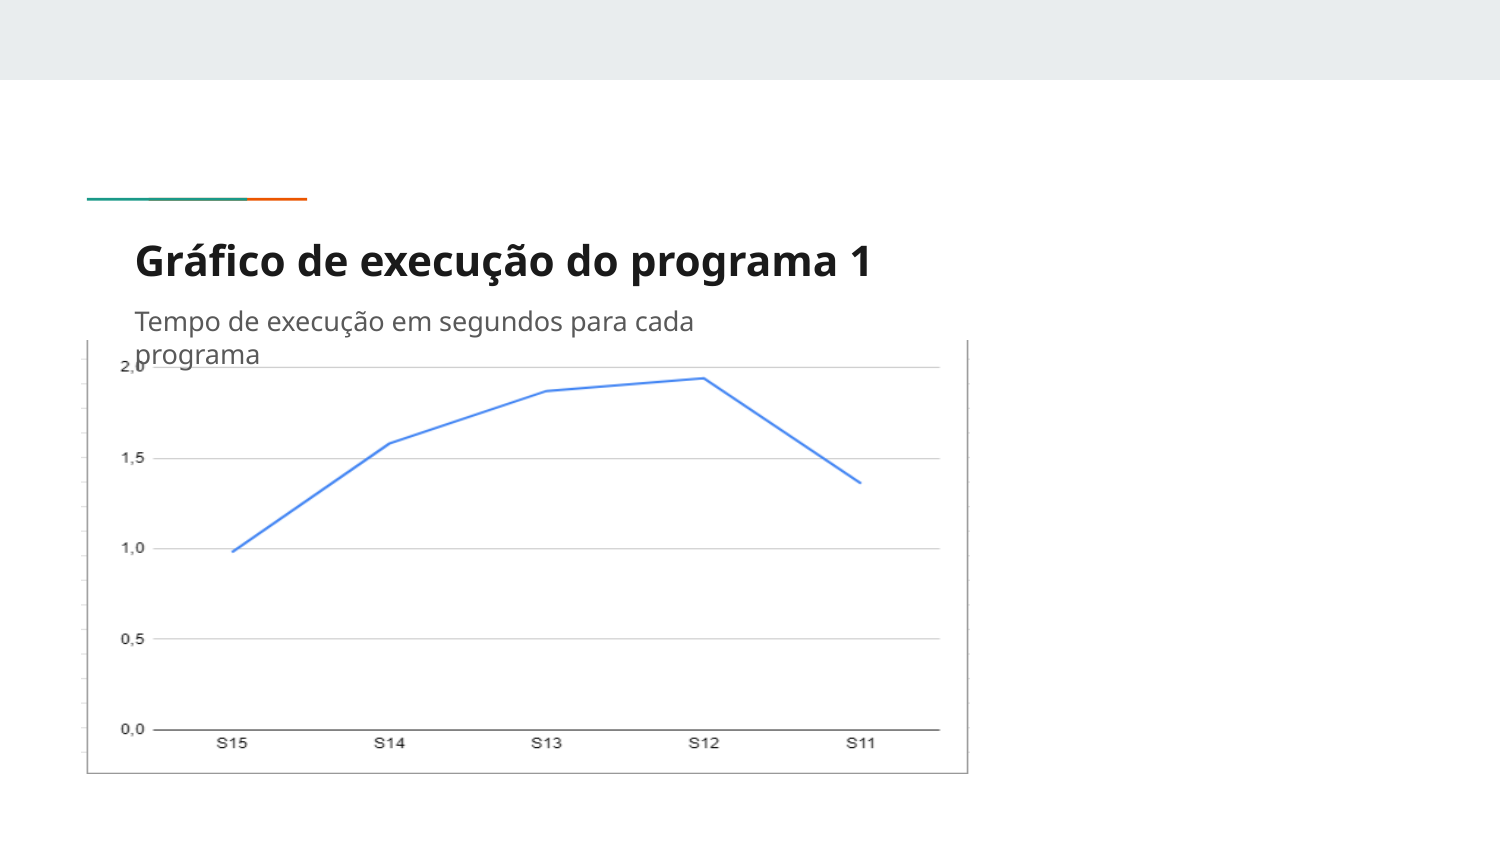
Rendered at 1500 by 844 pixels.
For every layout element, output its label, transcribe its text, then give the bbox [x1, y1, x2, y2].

text_box Tempo de execução em segundos para cada programa [119, 289, 818, 339]
title Gráfico de execução do programa 1 [119, 216, 1381, 305]
picture [81, 340, 971, 774]
